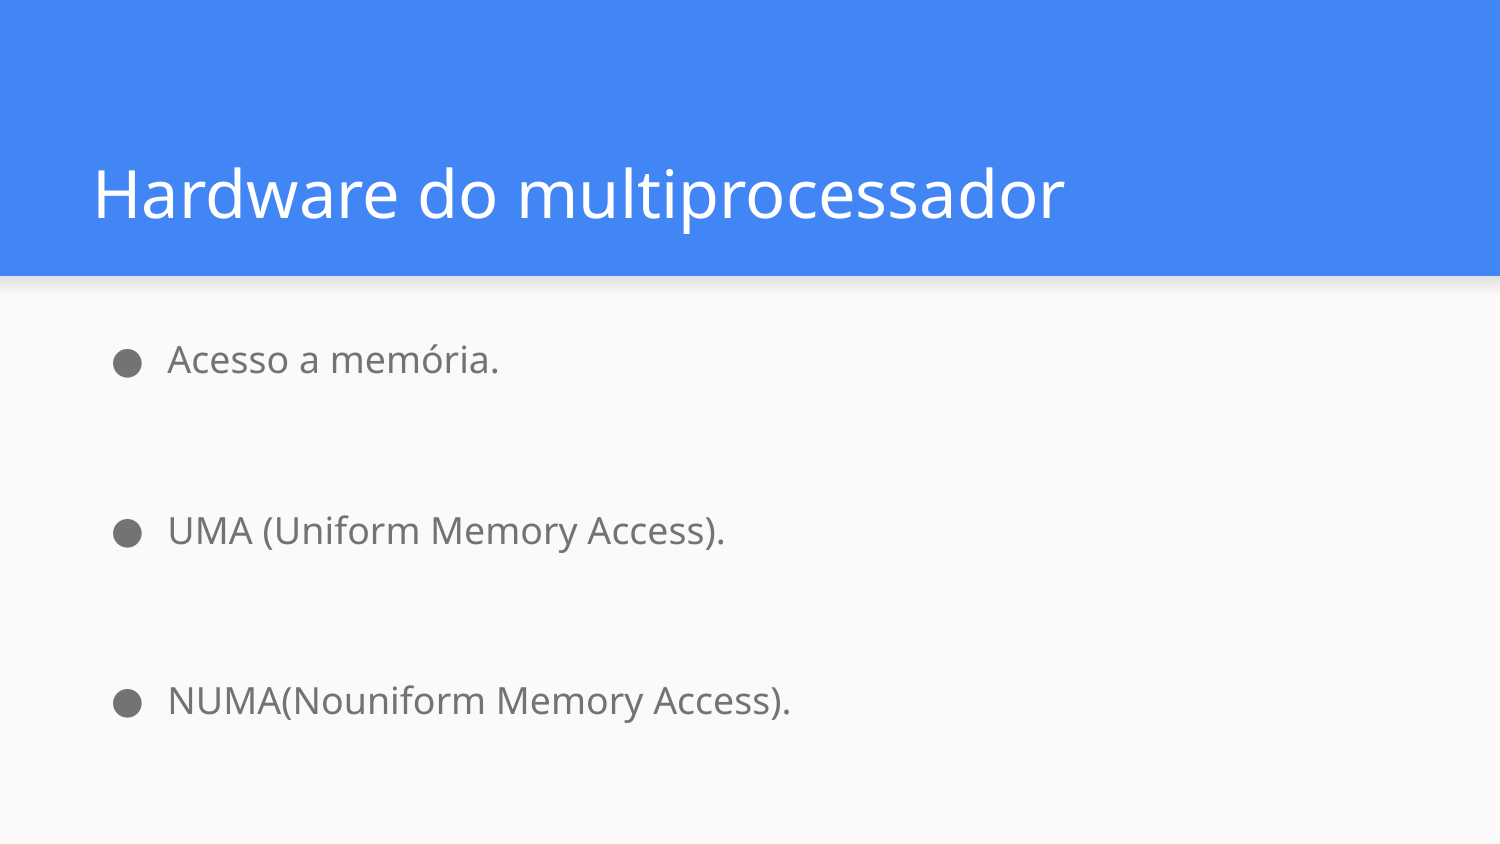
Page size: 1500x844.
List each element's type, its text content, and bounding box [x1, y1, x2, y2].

title Hardware do multiprocessador [77, 121, 1427, 248]
list Acesso a memória. UMA (Uniform Memory Access). NUMA(Nouniform Memory Access). [77, 314, 1427, 760]
